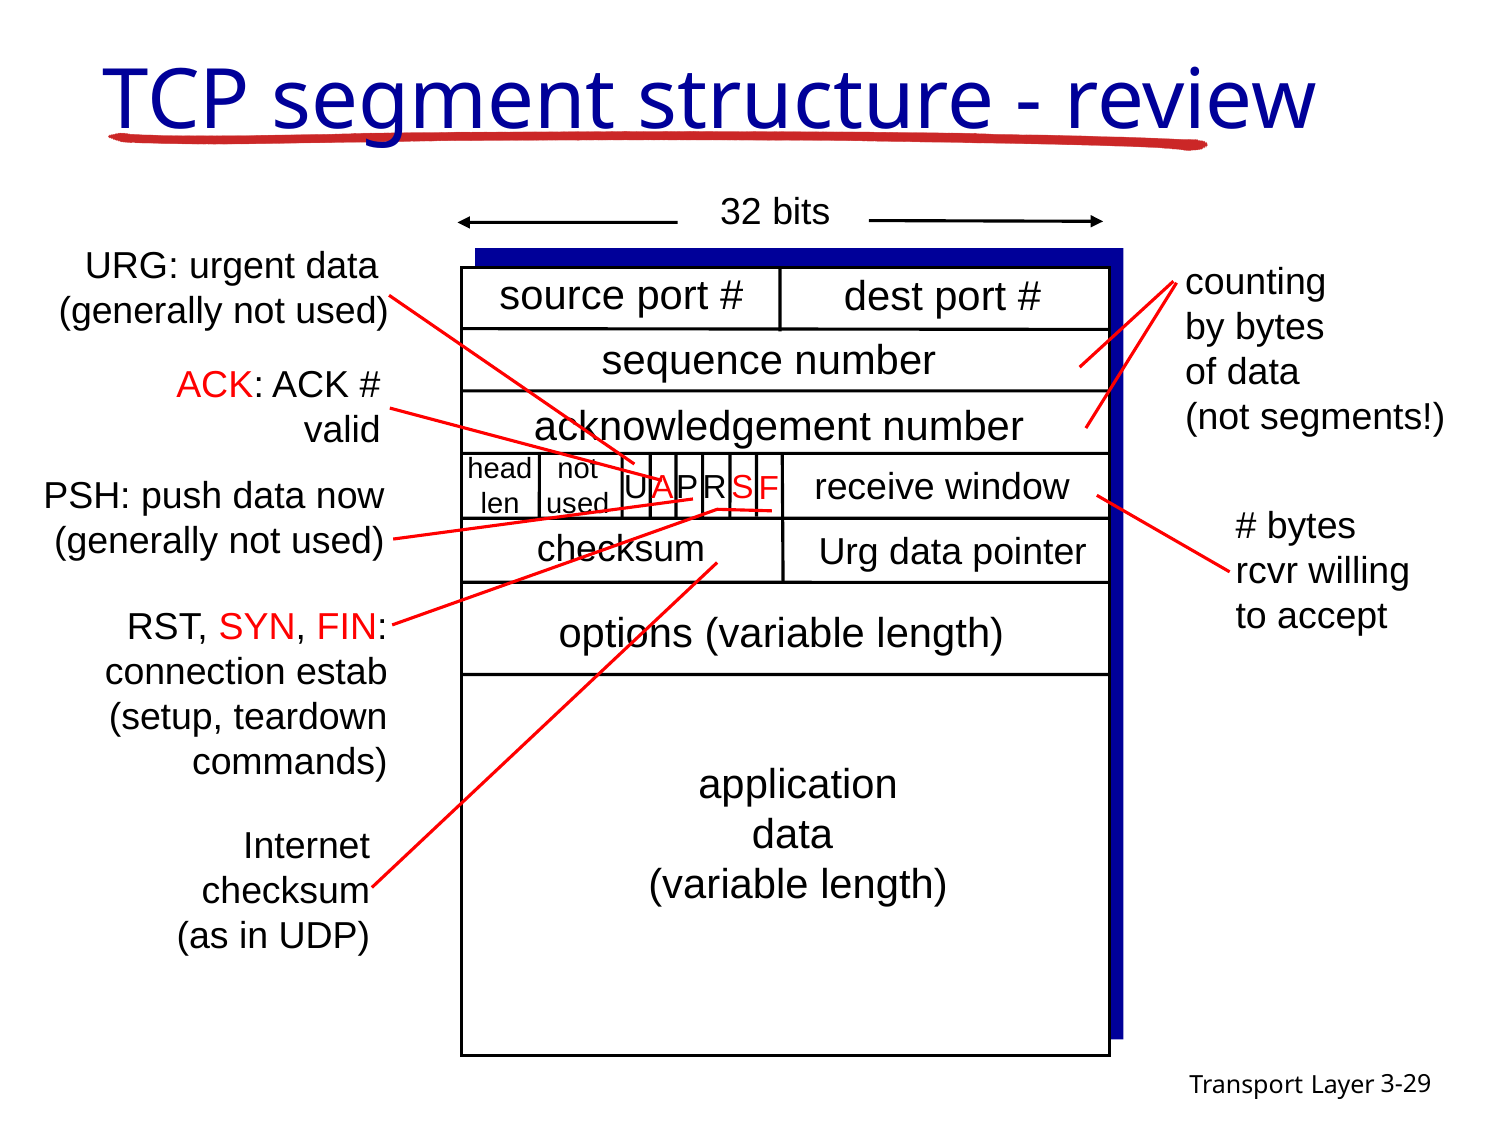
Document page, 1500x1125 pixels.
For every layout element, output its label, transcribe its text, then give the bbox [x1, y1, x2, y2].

text_box [868, 215, 1104, 228]
text_box [475, 248, 1124, 1040]
footer Transport Layer [914, 1057, 1390, 1105]
text_box sequence number [565, 325, 973, 390]
text_box not used [531, 442, 625, 528]
slide_number 3-29 [1365, 1060, 1477, 1106]
text_box options (variable length) [543, 598, 1020, 664]
text_box [392, 509, 772, 625]
text_box ACK: ACK # valid [161, 352, 396, 458]
text_box head len [452, 442, 531, 528]
text_box URG: urgent data (generally not used) [43, 234, 404, 339]
text_box [1059, 391, 1110, 453]
text_box [461, 329, 565, 390]
text_box source port # [484, 260, 759, 326]
text_box [973, 267, 1110, 329]
text_box [461, 391, 499, 442]
text_box acknowledgement number [499, 390, 1059, 456]
text_box PSH: push data now (generally not used) [28, 463, 400, 569]
text_box A [663, 457, 689, 513]
text_box counting by bytes of data (not segments!) [1170, 249, 1461, 445]
text_box RST, SYN, FIN: connection estab (setup, teardown commands) [89, 594, 403, 790]
text_box Internet checksum (as in UDP) [161, 813, 385, 964]
text_box application data (variable length) [633, 749, 963, 914]
picture [103, 126, 1221, 156]
text_box F [765, 459, 794, 514]
text_box checksum [521, 516, 695, 576]
text_box [783, 454, 1110, 518]
text_box 32 bits [705, 180, 846, 240]
text_box R [714, 458, 742, 510]
text_box [759, 267, 829, 325]
text_box [461, 519, 1110, 1056]
text_box [461, 267, 565, 328]
text_box [457, 216, 678, 229]
text_box [752, 514, 782, 518]
text_box Urg data pointer [803, 519, 1102, 579]
text_box S [742, 458, 769, 510]
text_box # bytes rcvr willing to accept [1220, 493, 1426, 644]
text_box dest port # [829, 261, 1056, 326]
text_box [973, 330, 1110, 390]
text_box U [625, 457, 663, 513]
title TCP segment structure - review [87, 31, 1363, 160]
text_box checksum [559, 527, 721, 576]
text_box P [689, 457, 714, 513]
text_box receive window [799, 454, 1085, 515]
